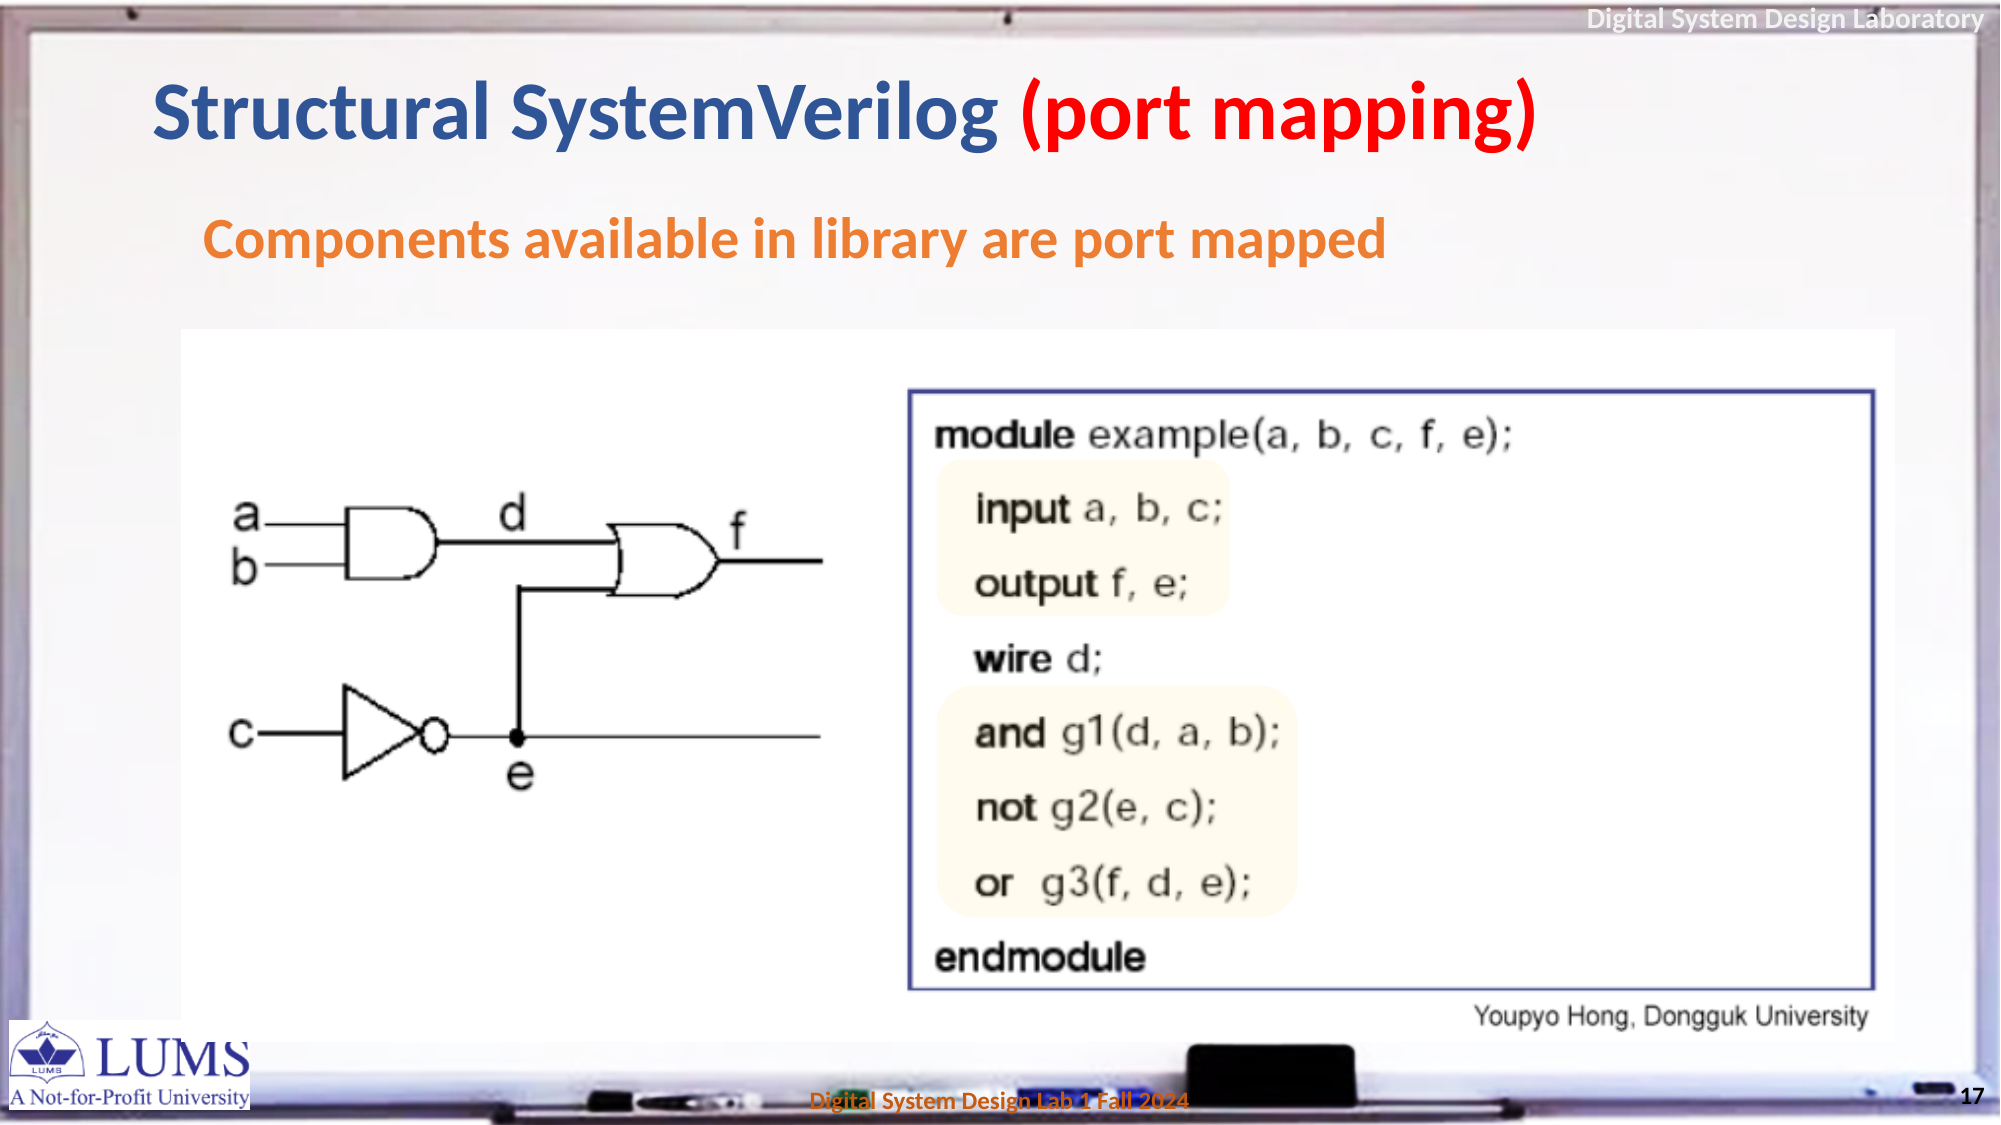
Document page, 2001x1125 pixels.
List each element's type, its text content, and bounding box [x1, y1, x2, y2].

picture [0, 0, 2000, 1125]
title Structural SystemVerilog (port mapping) [137, 59, 1863, 193]
text_box Components available in library are port mapped [189, 192, 1404, 278]
slide_number 17 [1550, 1065, 2000, 1125]
footer Digital System Design Lab 1 Fall 2024 [662, 1069, 1338, 1125]
